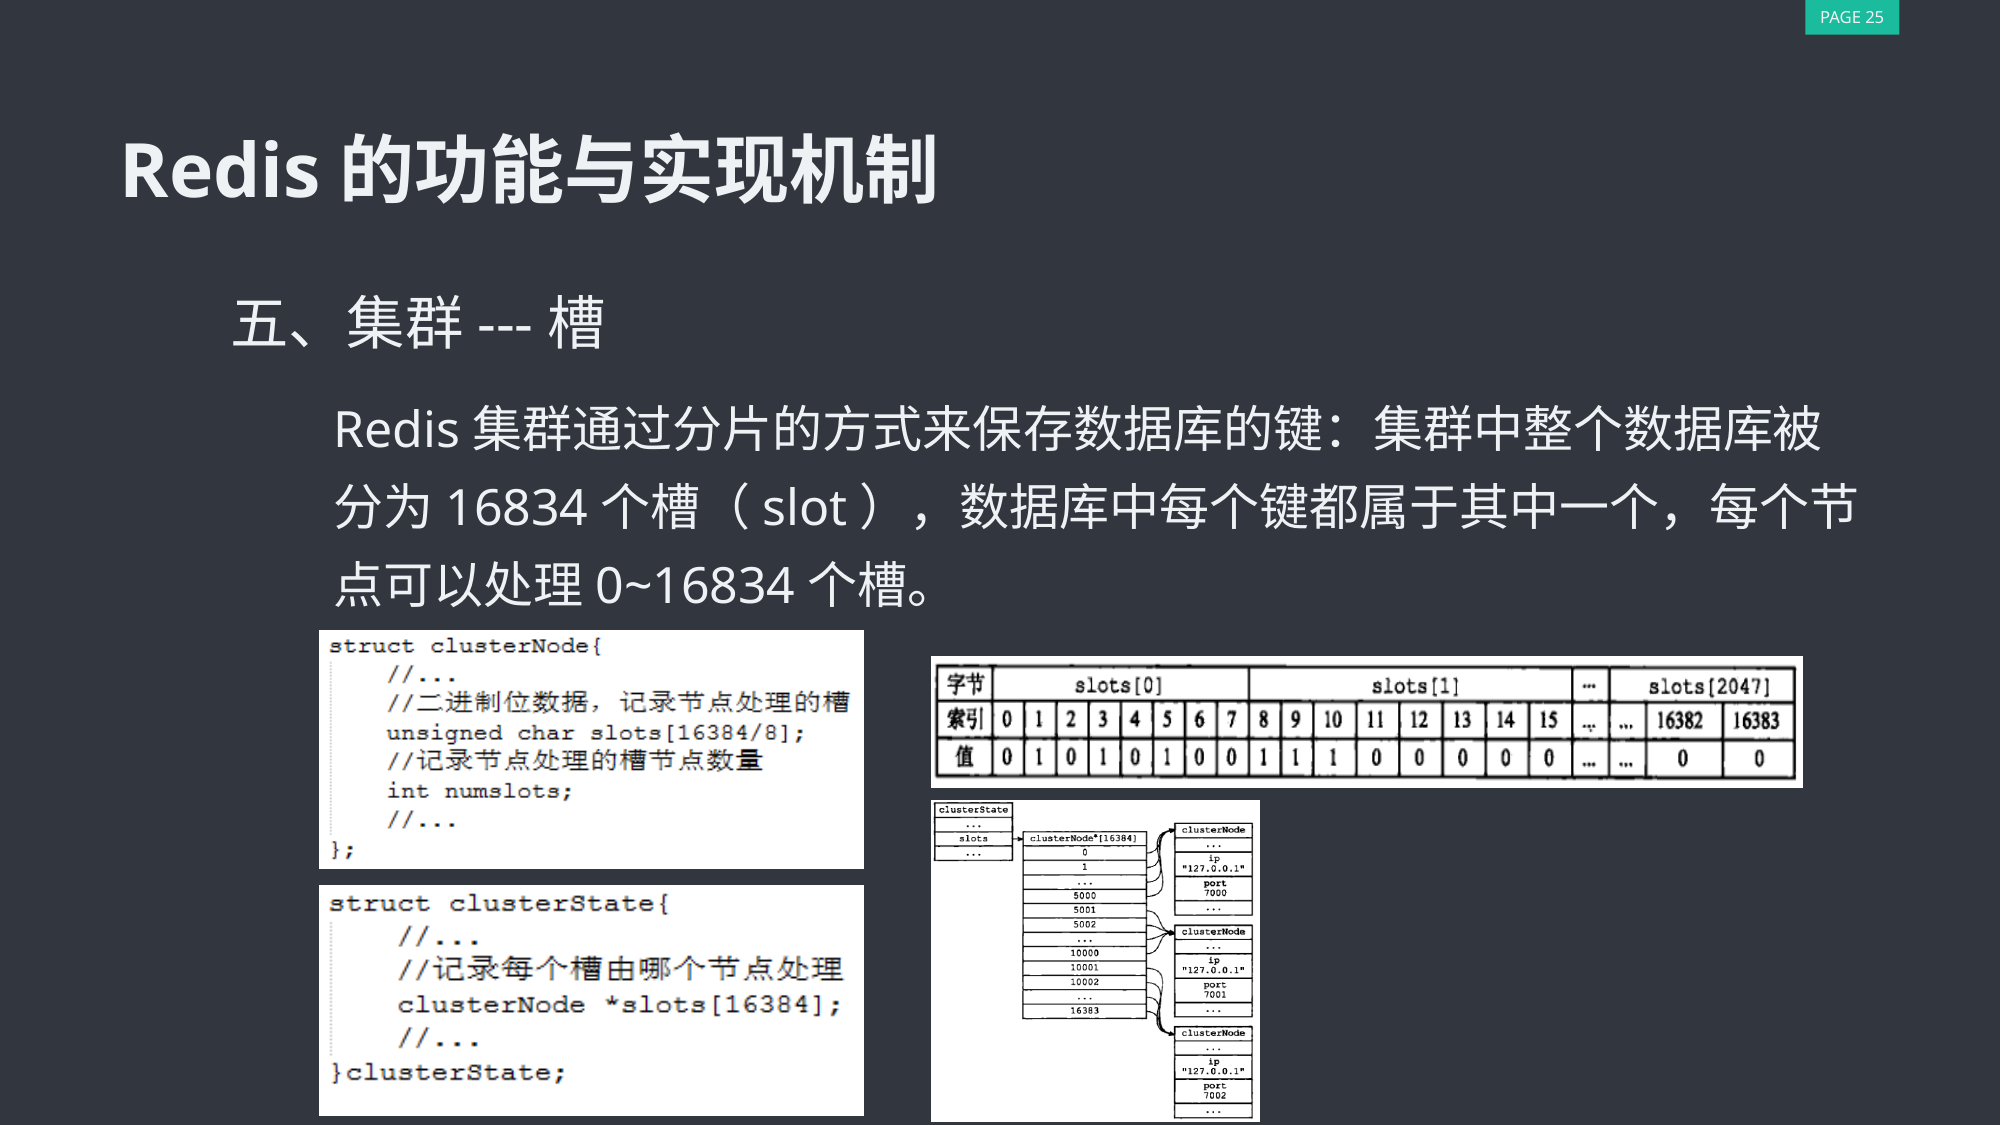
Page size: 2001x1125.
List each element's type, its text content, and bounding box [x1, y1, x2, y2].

text_box Redis集群通过分片的方式来保存数据库的键：集群中整个数据库被分为16834个槽（slot），数据库中每个键都属于其中一个，每个节点可以处理0~16834个槽。 [319, 372, 1886, 622]
text_box 五、集群---槽 [215, 257, 1051, 364]
picture [931, 800, 1260, 1123]
picture [318, 630, 864, 869]
picture [318, 885, 864, 1116]
text_box Redis的功能与实现机制 [104, 115, 1051, 221]
text_box PAGE 25 [1805, 0, 1900, 35]
picture [931, 656, 1803, 788]
